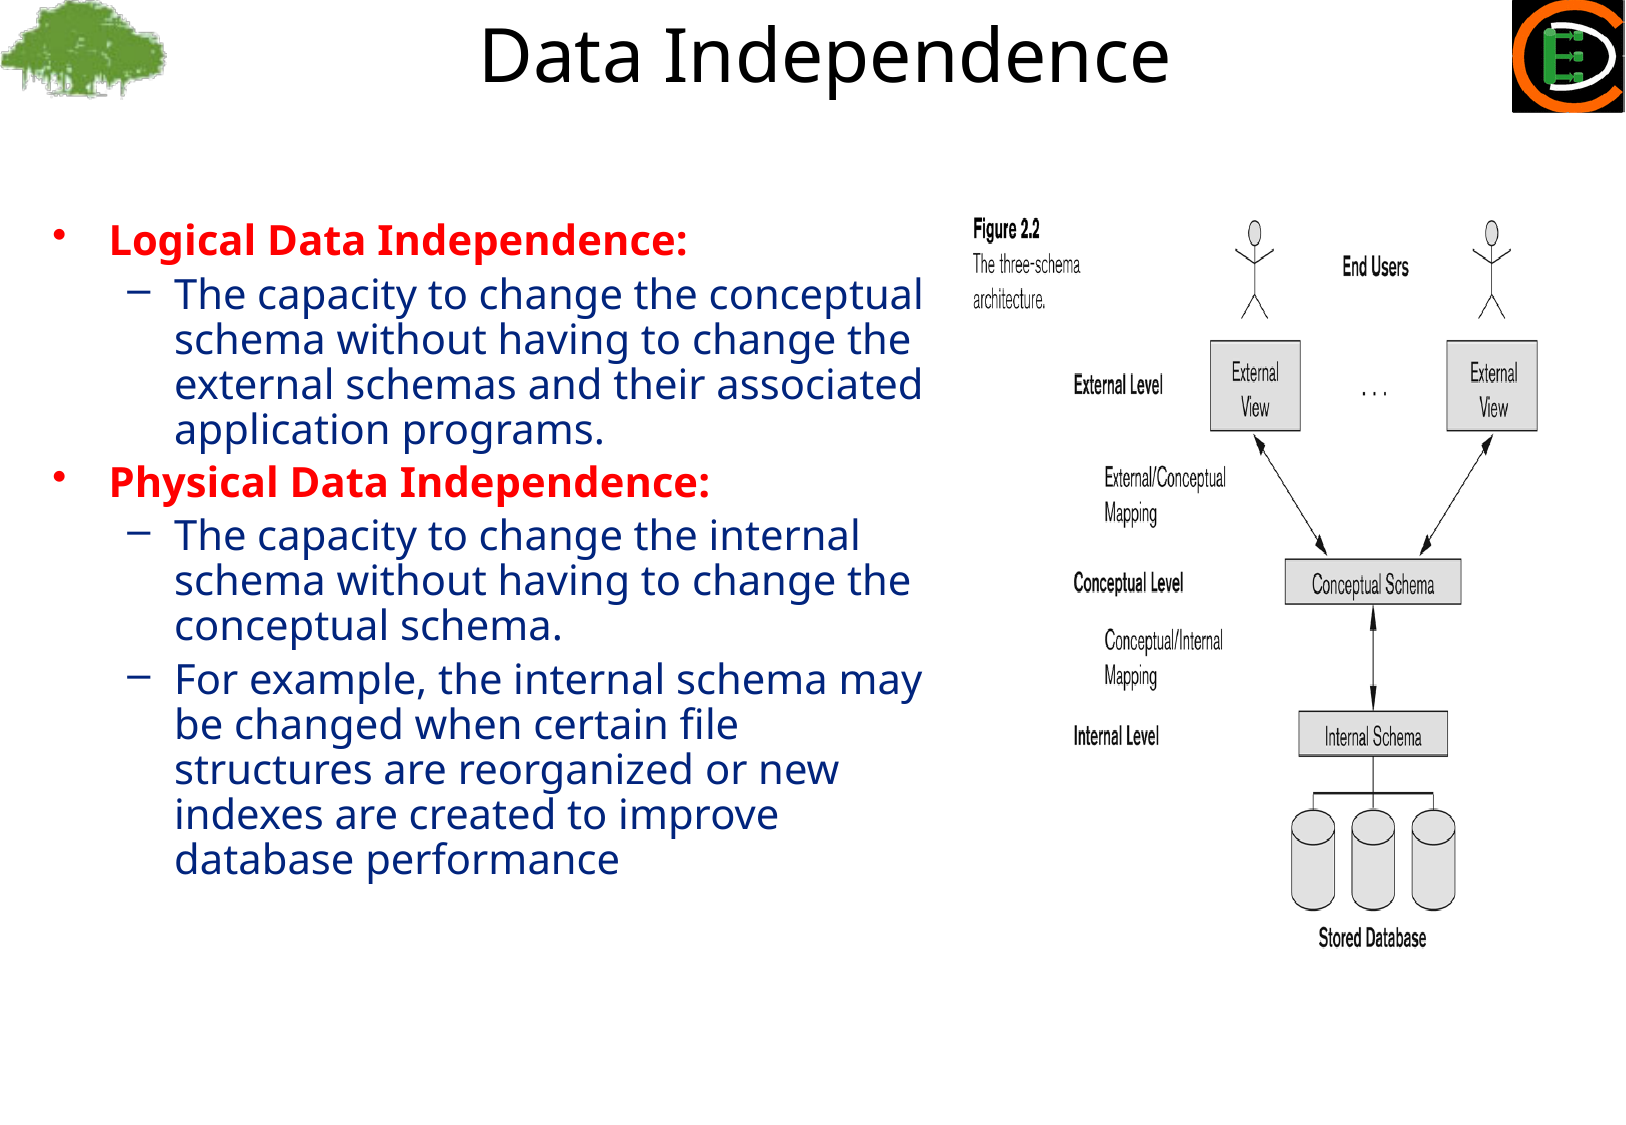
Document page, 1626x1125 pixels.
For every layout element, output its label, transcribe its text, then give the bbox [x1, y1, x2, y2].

picture [0, 0, 167, 100]
picture [1512, 0, 1625, 113]
picture [973, 212, 1538, 949]
title Data Independence [187, 0, 1463, 188]
list Logical Data Independence: The capacity to change the conceptual schema without having to change the external schemas and their associated application programs. Physical Data Independence: The capacity to change the internal schema without having to change the conceptual schema. For example, the internal schema may be changed when certain file structures are reorganized or new indexes are created to improve database performance [37, 212, 963, 975]
